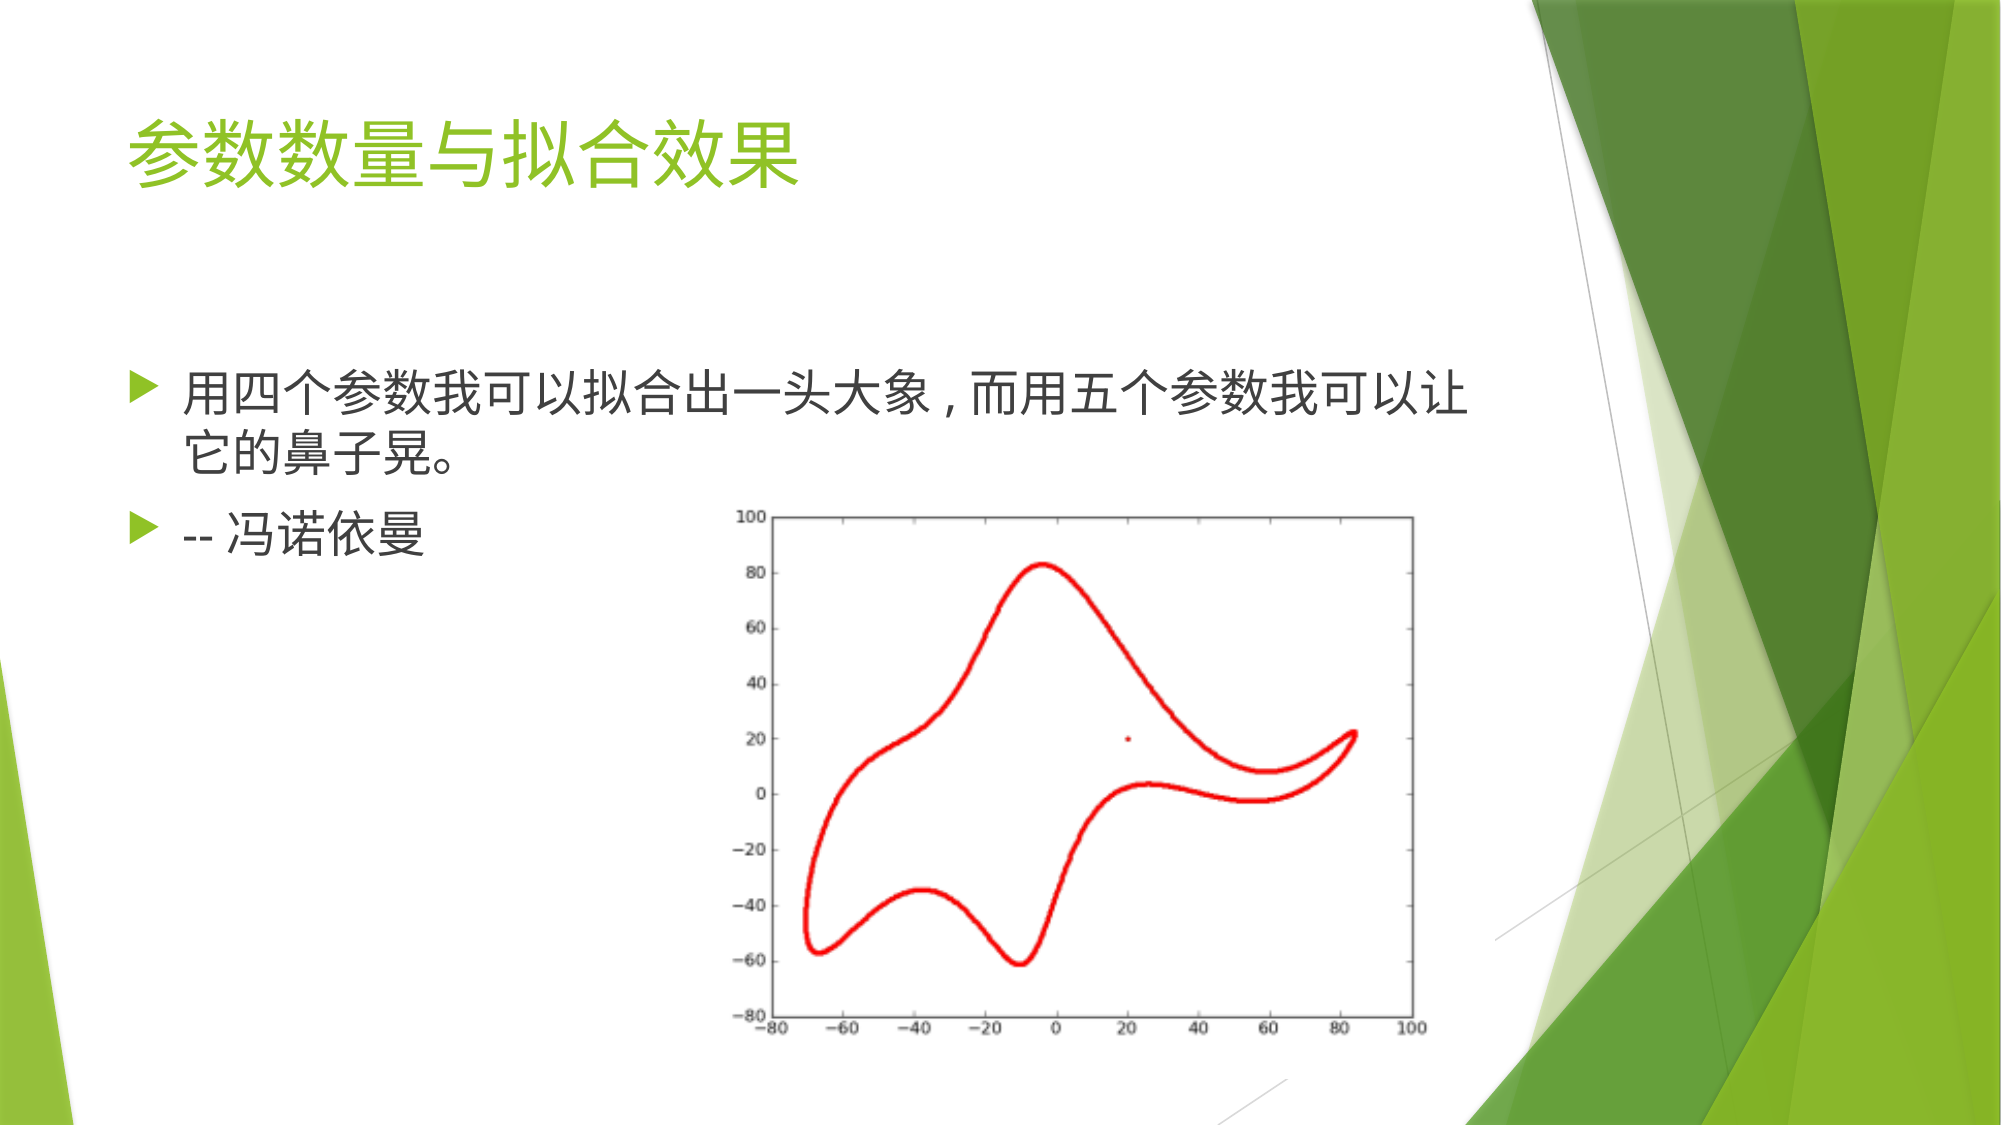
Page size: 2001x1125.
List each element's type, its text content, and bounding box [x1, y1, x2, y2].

list 用四个参数我可以拟合出一头大象,而用五个参数我可以让它的鼻子晃。 --冯诺依曼 [111, 354, 1522, 992]
title 参数数量与拟合效果 [111, 99, 1522, 317]
picture [668, 455, 1496, 1080]
